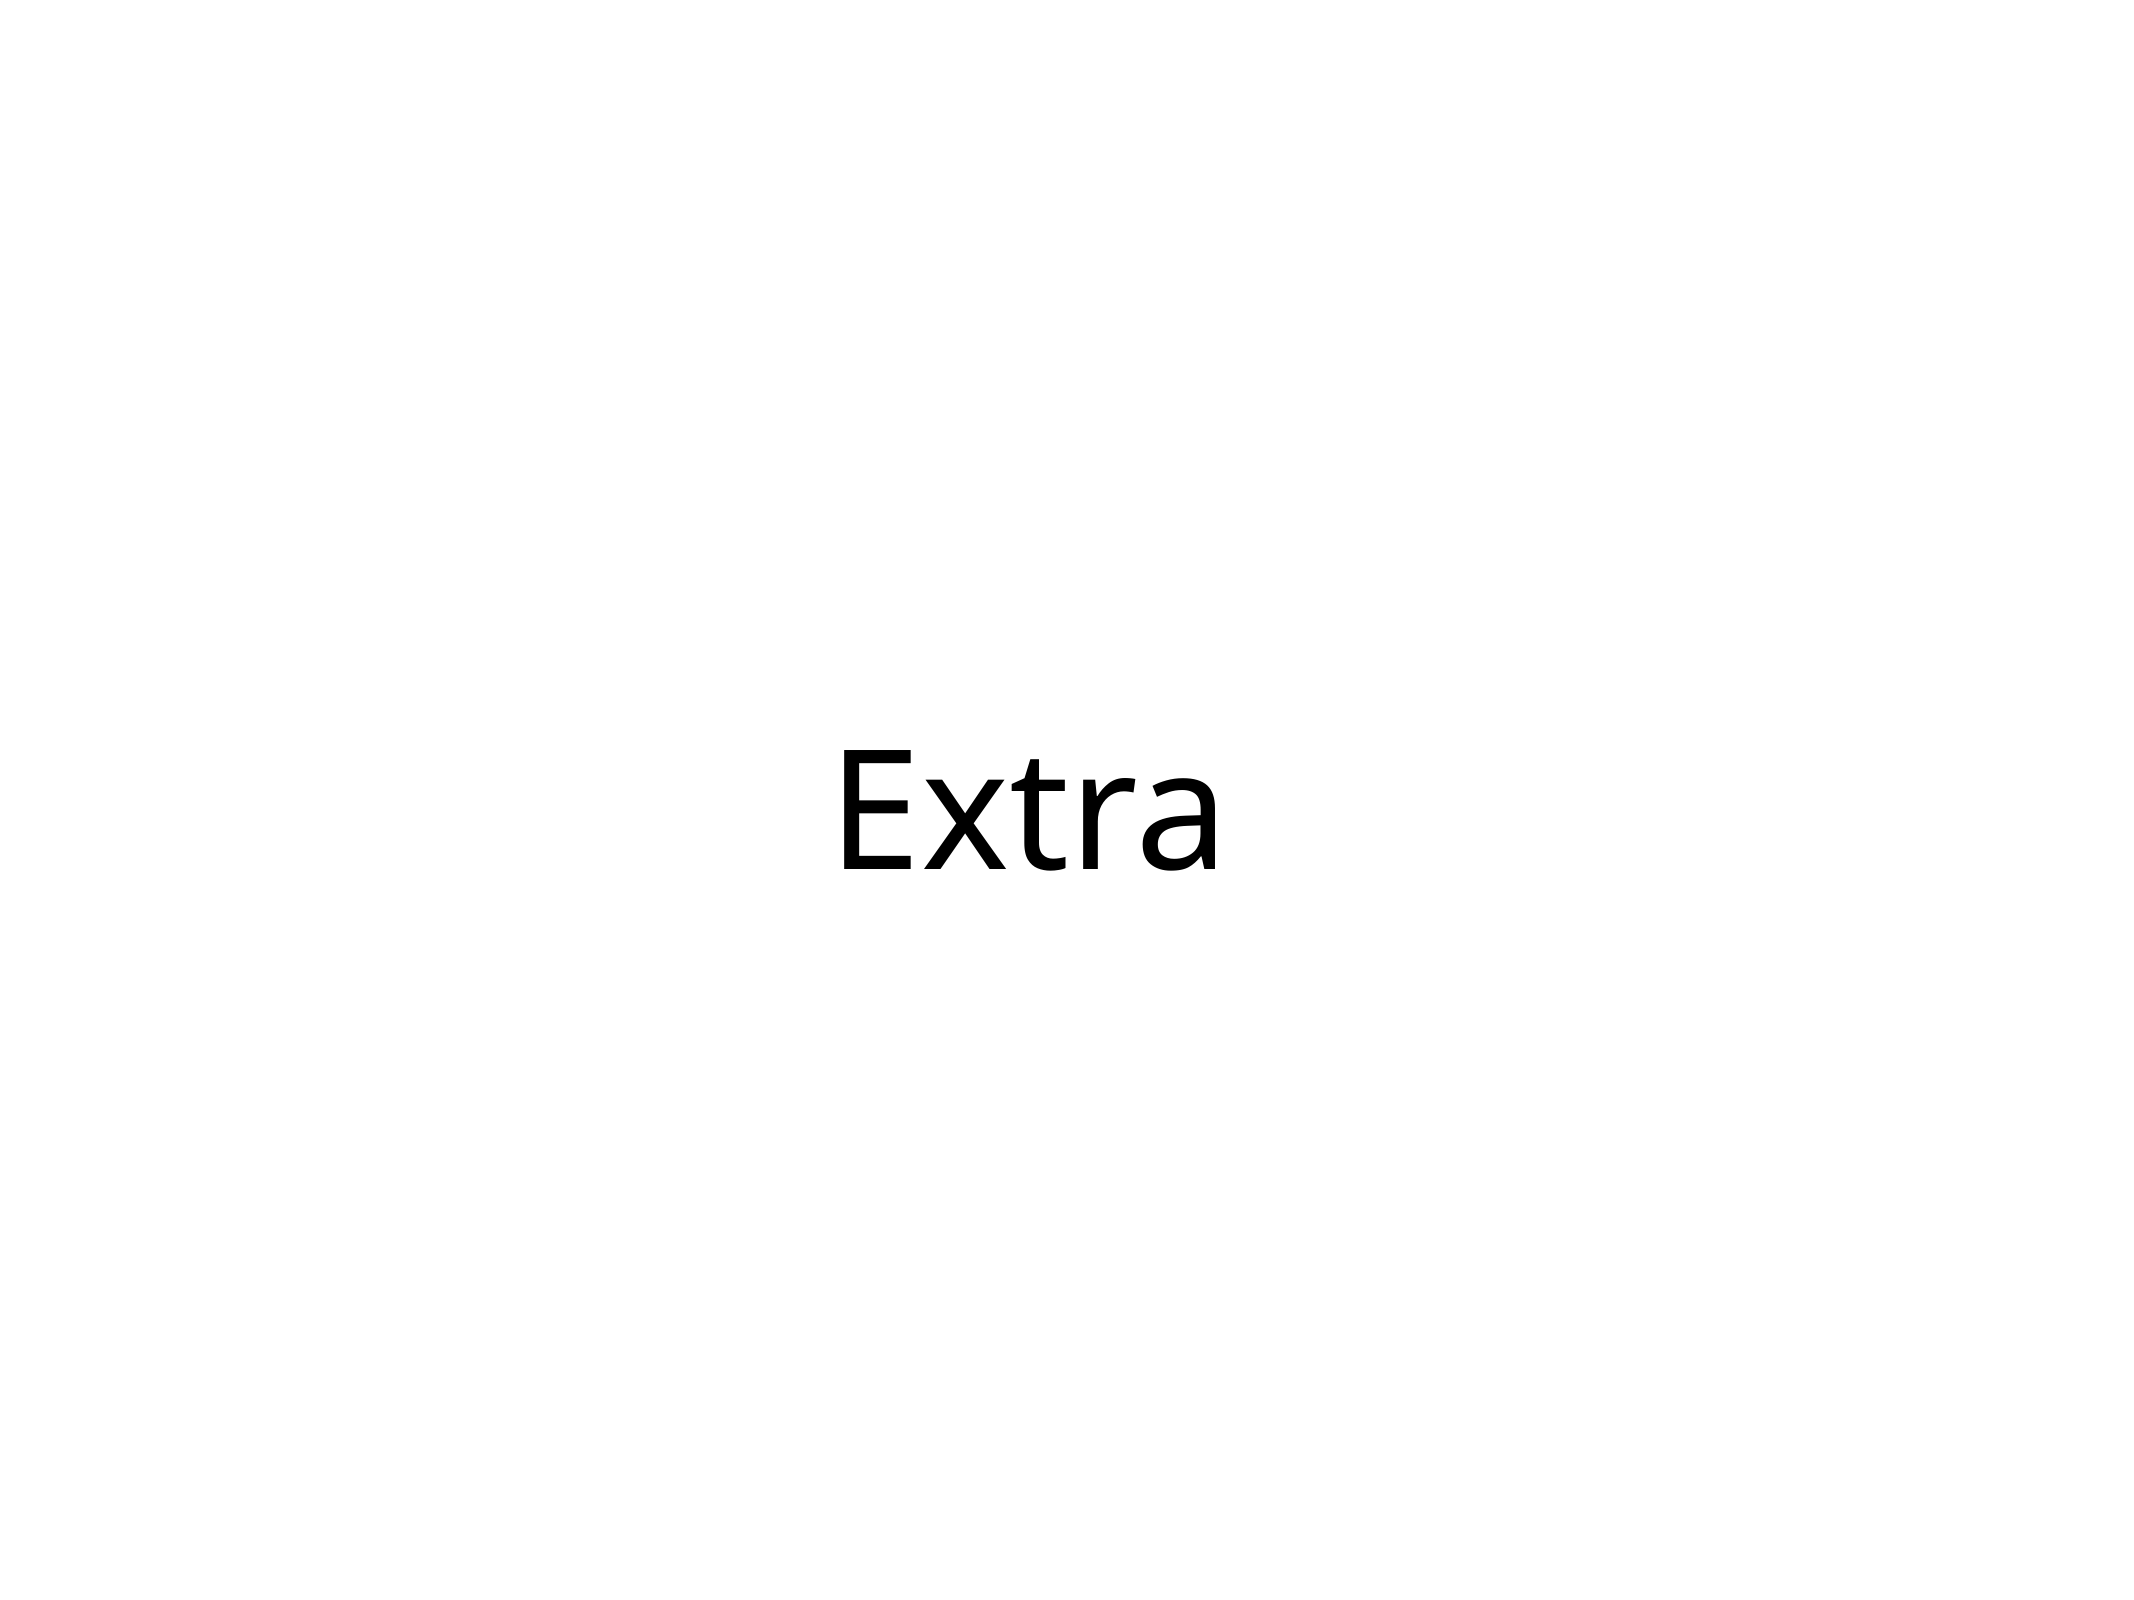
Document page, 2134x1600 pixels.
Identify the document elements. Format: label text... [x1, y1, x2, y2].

title Extra [118, 625, 1941, 981]
